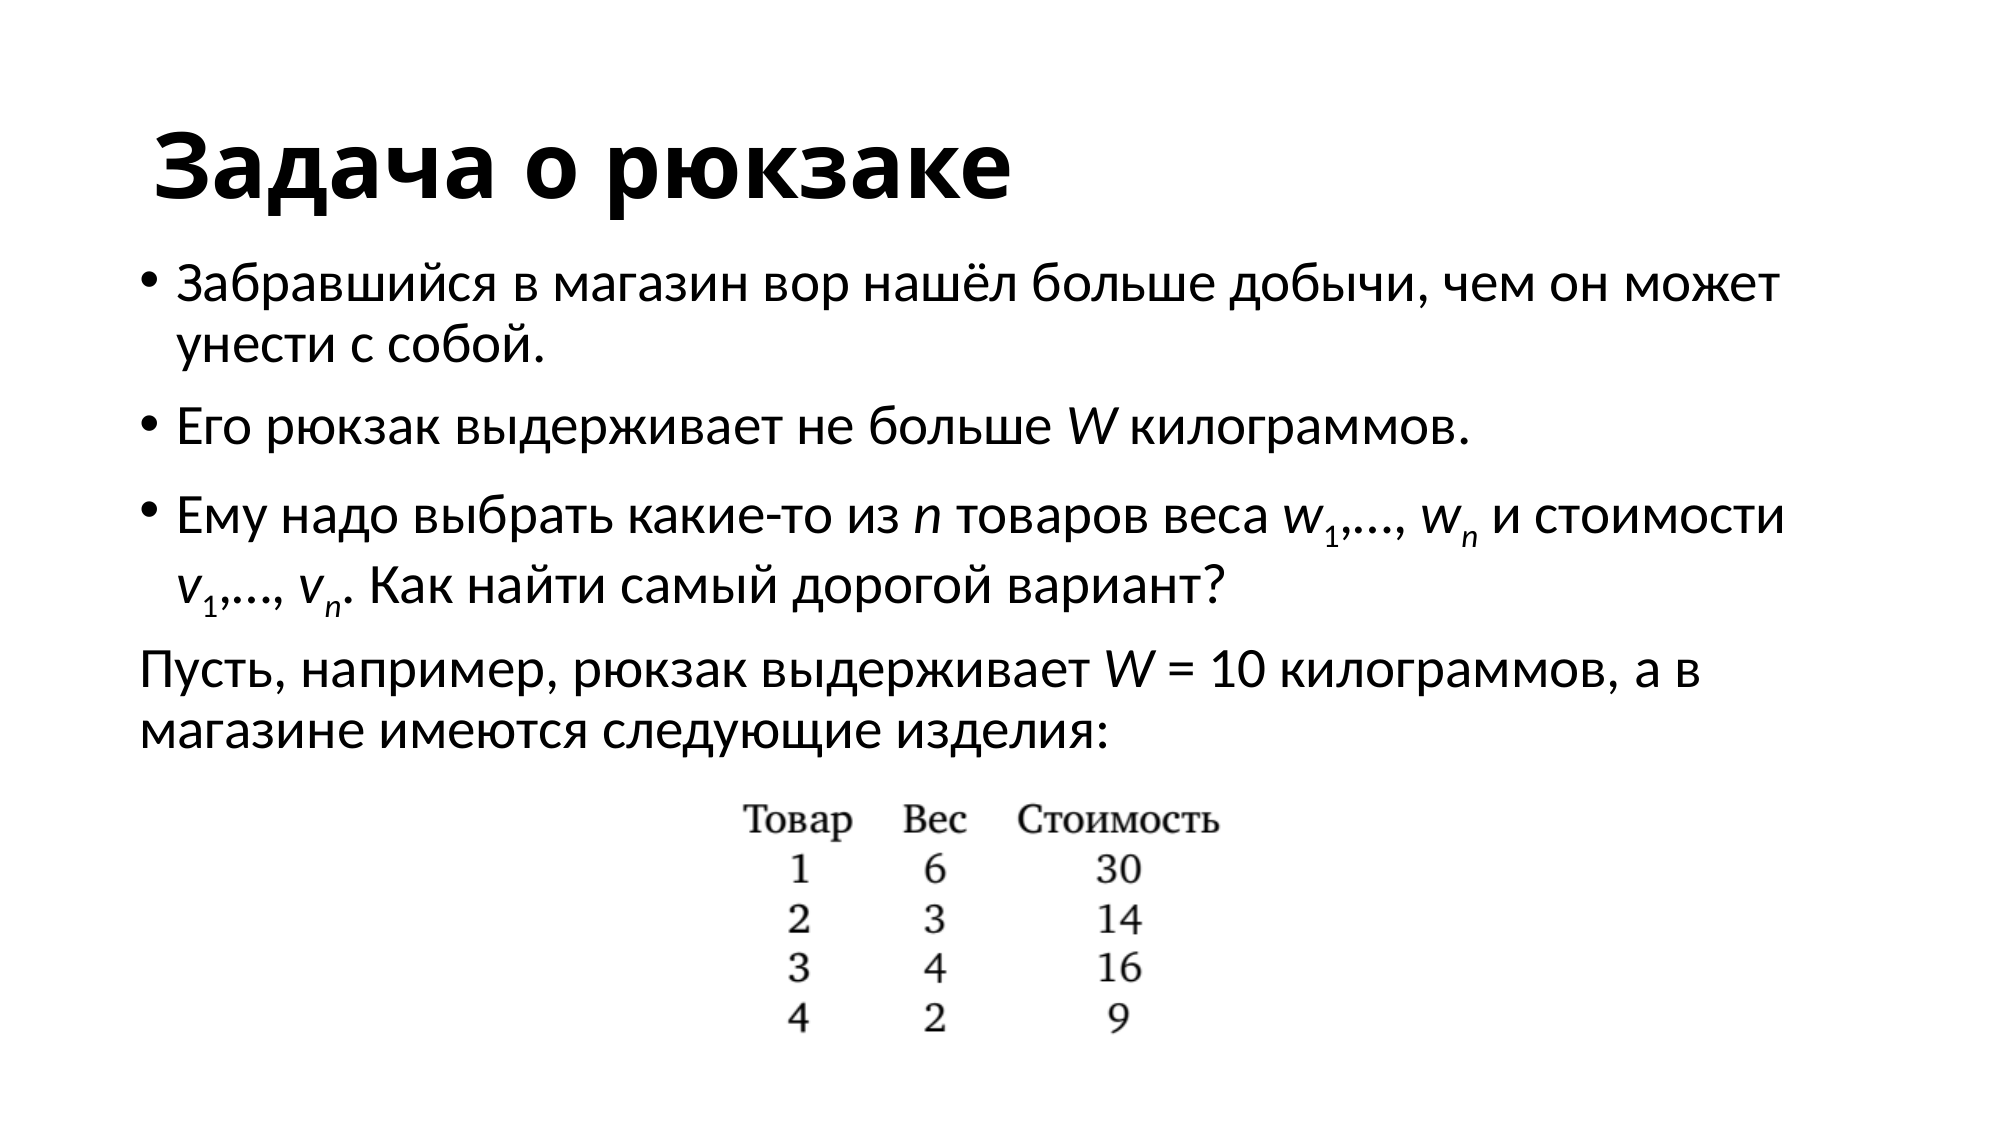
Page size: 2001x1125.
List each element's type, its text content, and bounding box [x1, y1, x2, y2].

title Задача о рюкзаке [137, 59, 1863, 278]
list Забравшийся в магазин вор нашёл больше добычи, чем он может унести с собой. Его рюкзак выдерживает не больше W килограммов. Ему надо выбрать какие-то из n товаров веса w1,…‌, wn и стоимости v1,…‌, vn. Как найти самый дорогой вариант? Пусть, например, рюкзак выдерживает W = 10 килограммов, а в магазине имеются следующие изделия: [124, 244, 1850, 959]
picture [712, 778, 1241, 1063]
